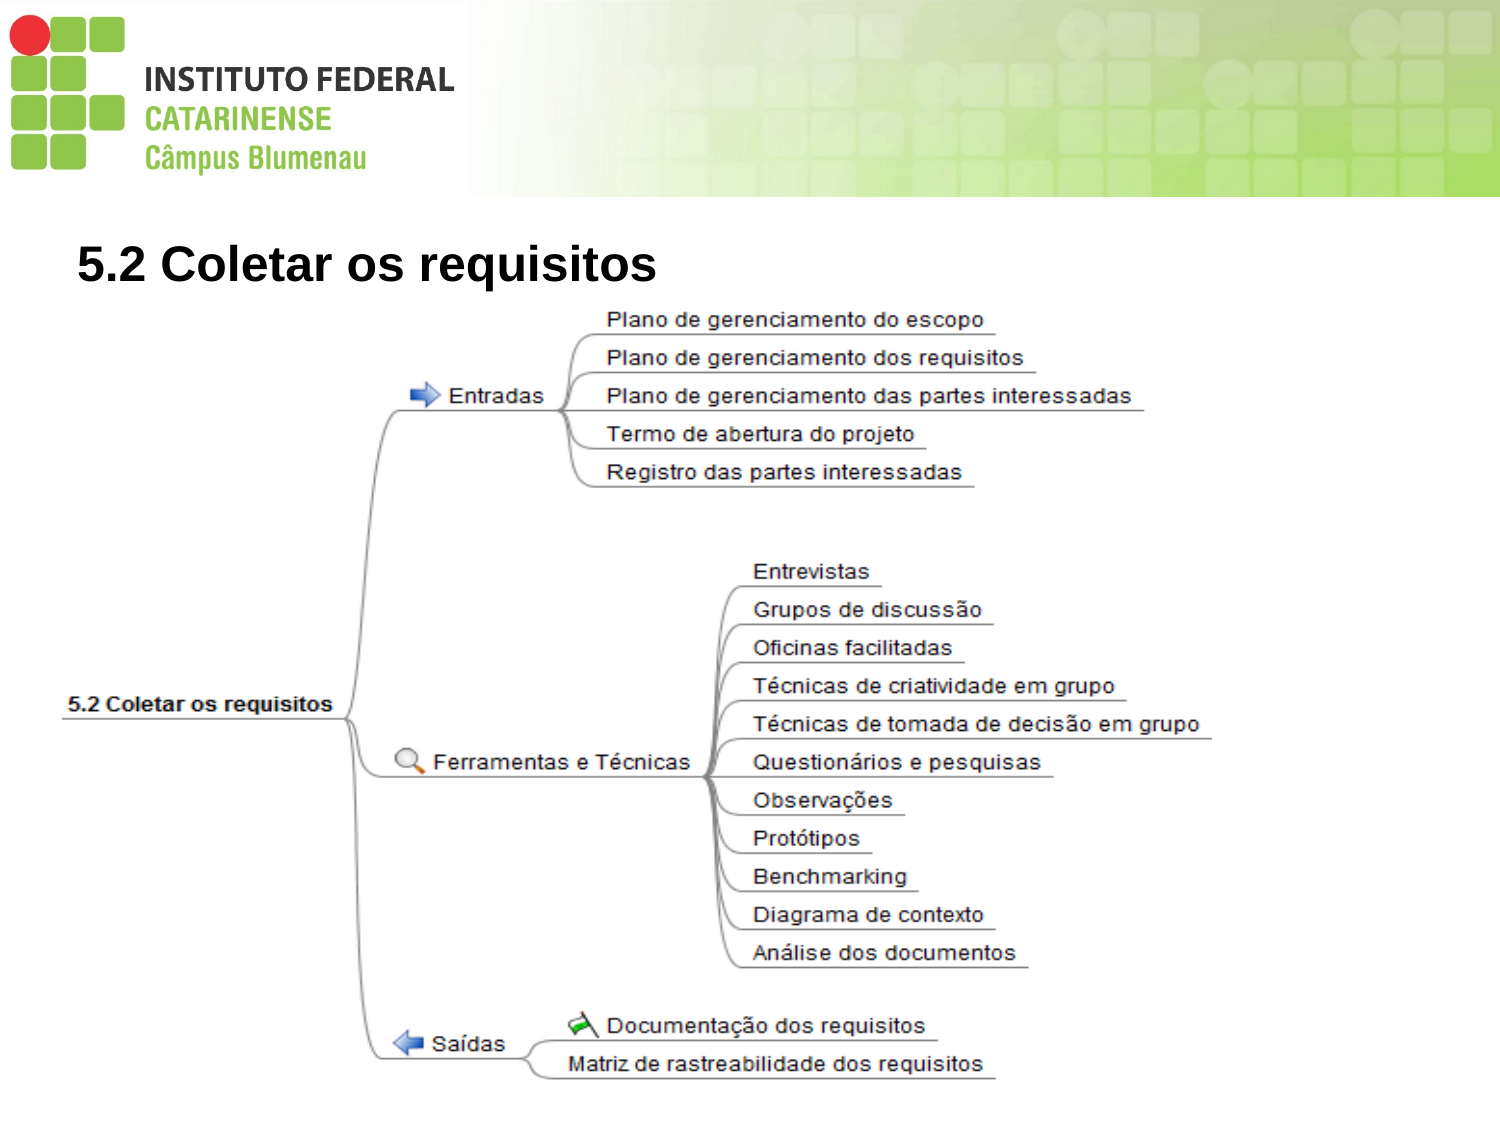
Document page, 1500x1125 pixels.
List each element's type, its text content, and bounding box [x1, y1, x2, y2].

picture [62, 299, 1212, 1088]
picture [0, 0, 1500, 197]
text_box 5.2 Coletar os requisitos [62, 224, 699, 299]
